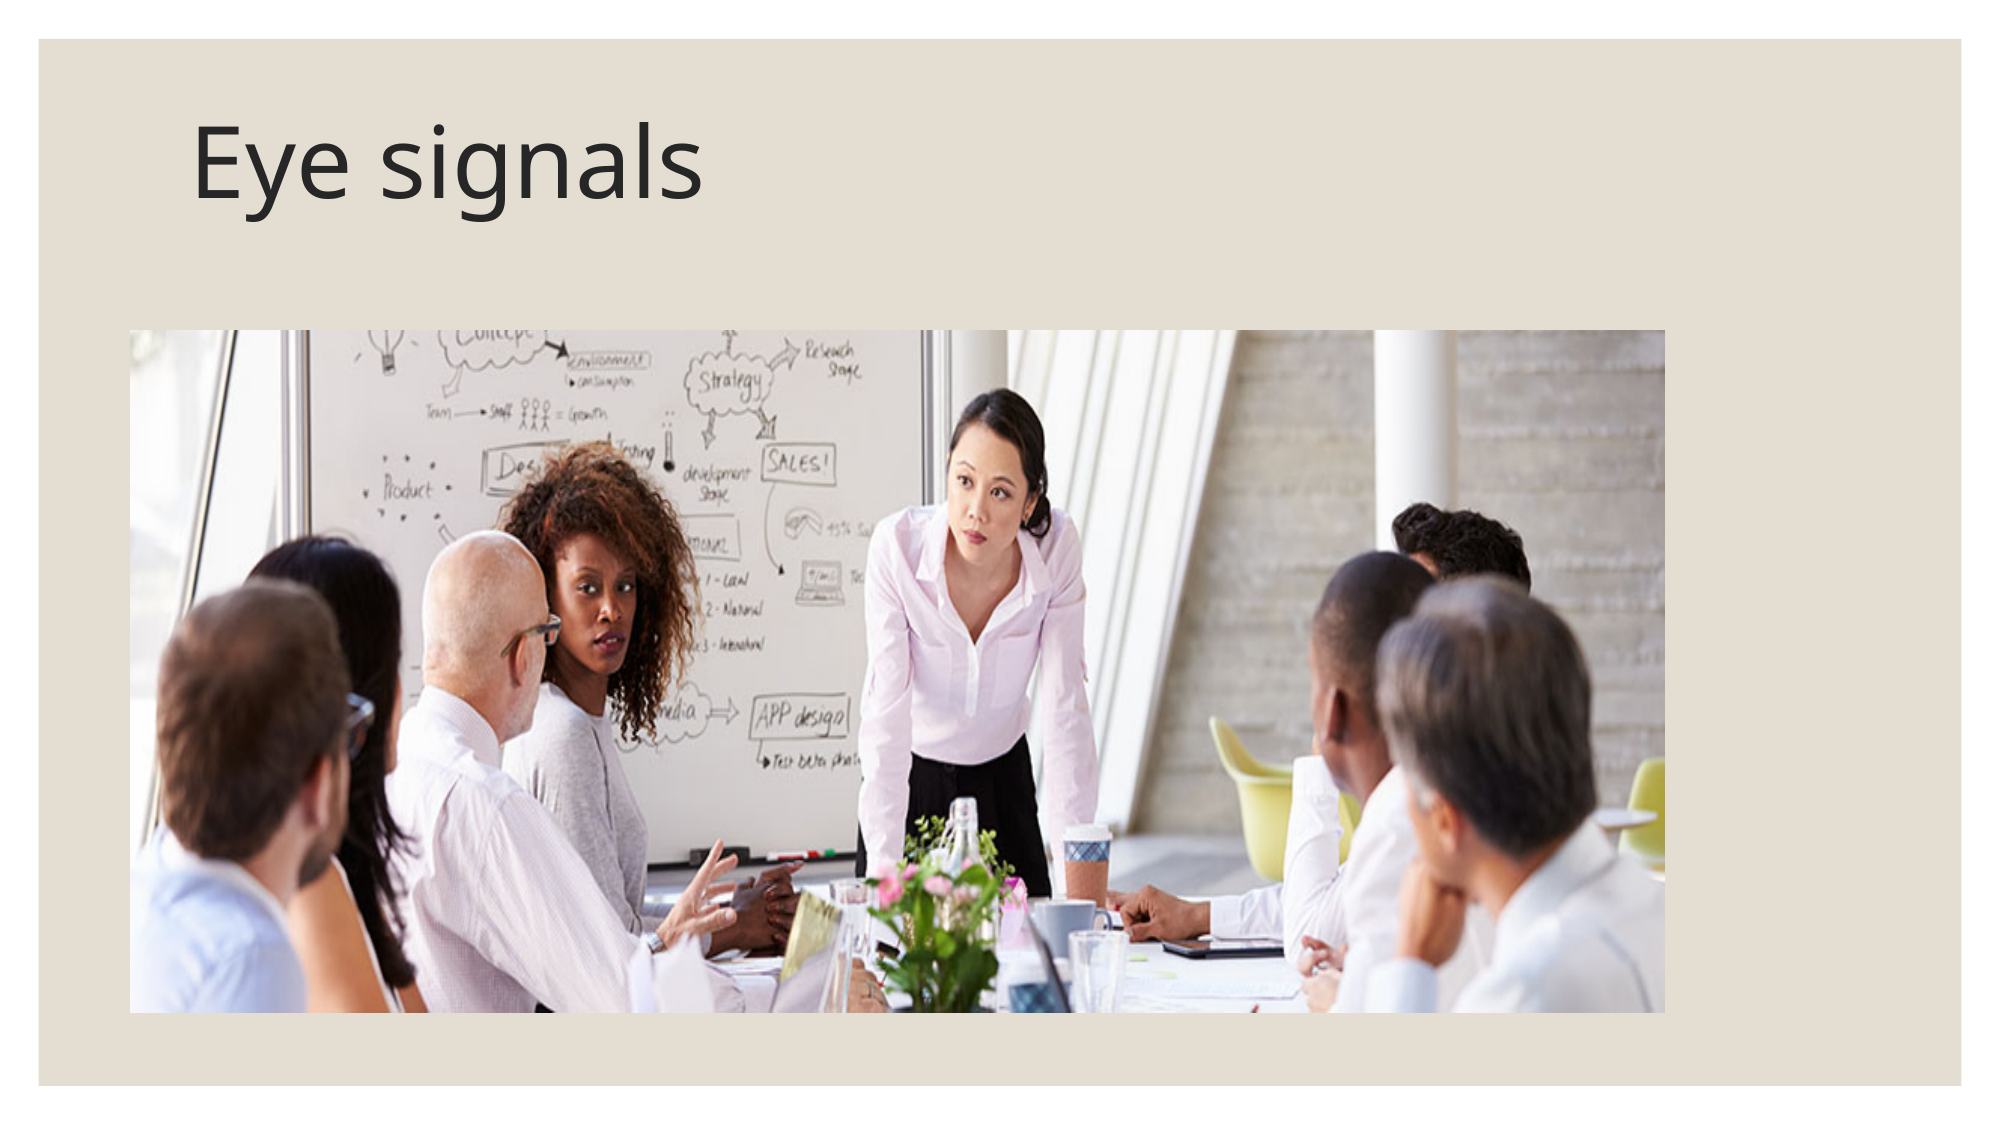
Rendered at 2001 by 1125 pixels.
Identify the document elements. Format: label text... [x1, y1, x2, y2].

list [130, 330, 1665, 1013]
title Eye signals [174, 45, 1825, 287]
